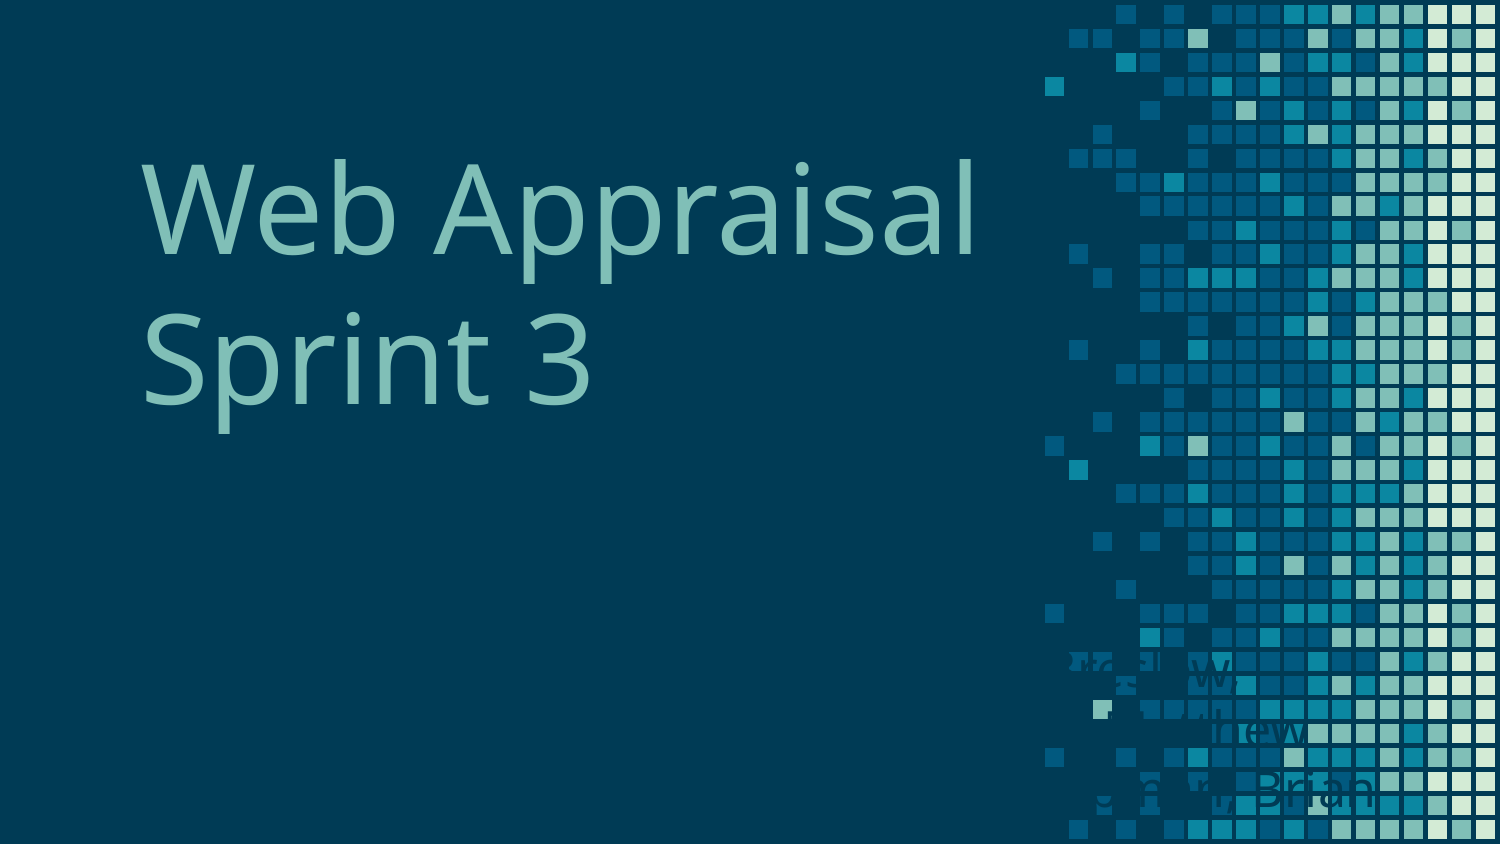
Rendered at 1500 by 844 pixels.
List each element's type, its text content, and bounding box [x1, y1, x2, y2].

picture [296, 336, 334, 403]
picture [347, 313, 359, 325]
picture [147, 314, 202, 405]
picture [449, 322, 488, 405]
picture [530, 314, 588, 405]
subtitle Josh Basar, Alec Breslow, Kimberly Nguyen, Matthew Peace, Brent Schapman, Brian Shuryan [655, 622, 1404, 727]
picture [348, 338, 358, 403]
picture [380, 336, 436, 403]
title Web Appraisal Sprint 3 [125, 114, 1011, 305]
picture [219, 336, 277, 433]
